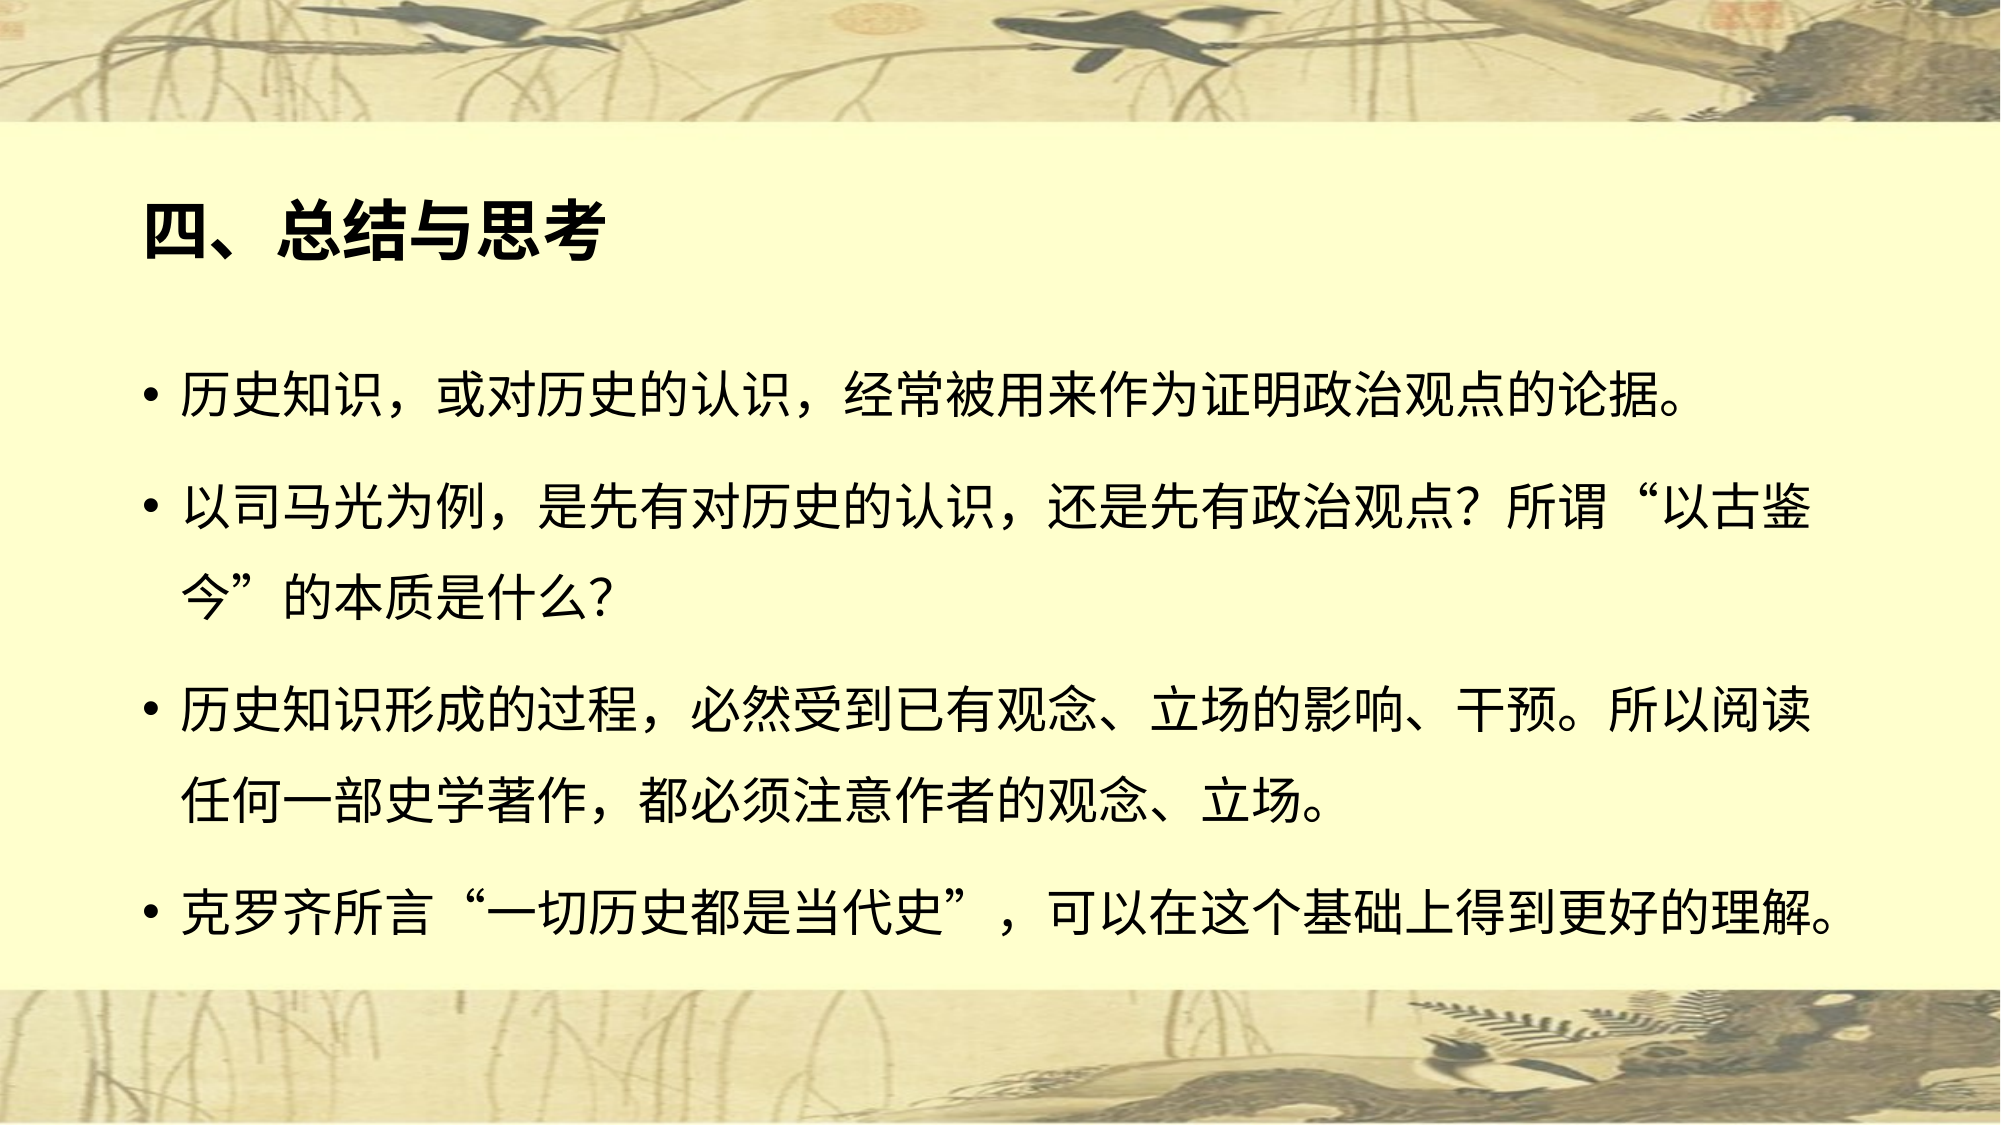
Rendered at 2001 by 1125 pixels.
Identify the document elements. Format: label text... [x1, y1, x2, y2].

list 历史知识，或对历史的认识，经常被用来作为证明政治观点的论据。 以司马光为例，是先有对历史的认识，还是先有政治观点？所谓“以古鉴今”的本质是什么？ 历史知识形成的过程，必然受到已有观念、立场的影响、干预。所以阅读任何一部史学著作，都必须注意作者的观念、立场。 克罗齐所言“一切历史都是当代史”，可以在这个基础上得到更好的理解。 [127, 325, 1853, 1039]
picture [0, 0, 2001, 1125]
title 四、总结与思考 [127, 156, 1812, 311]
